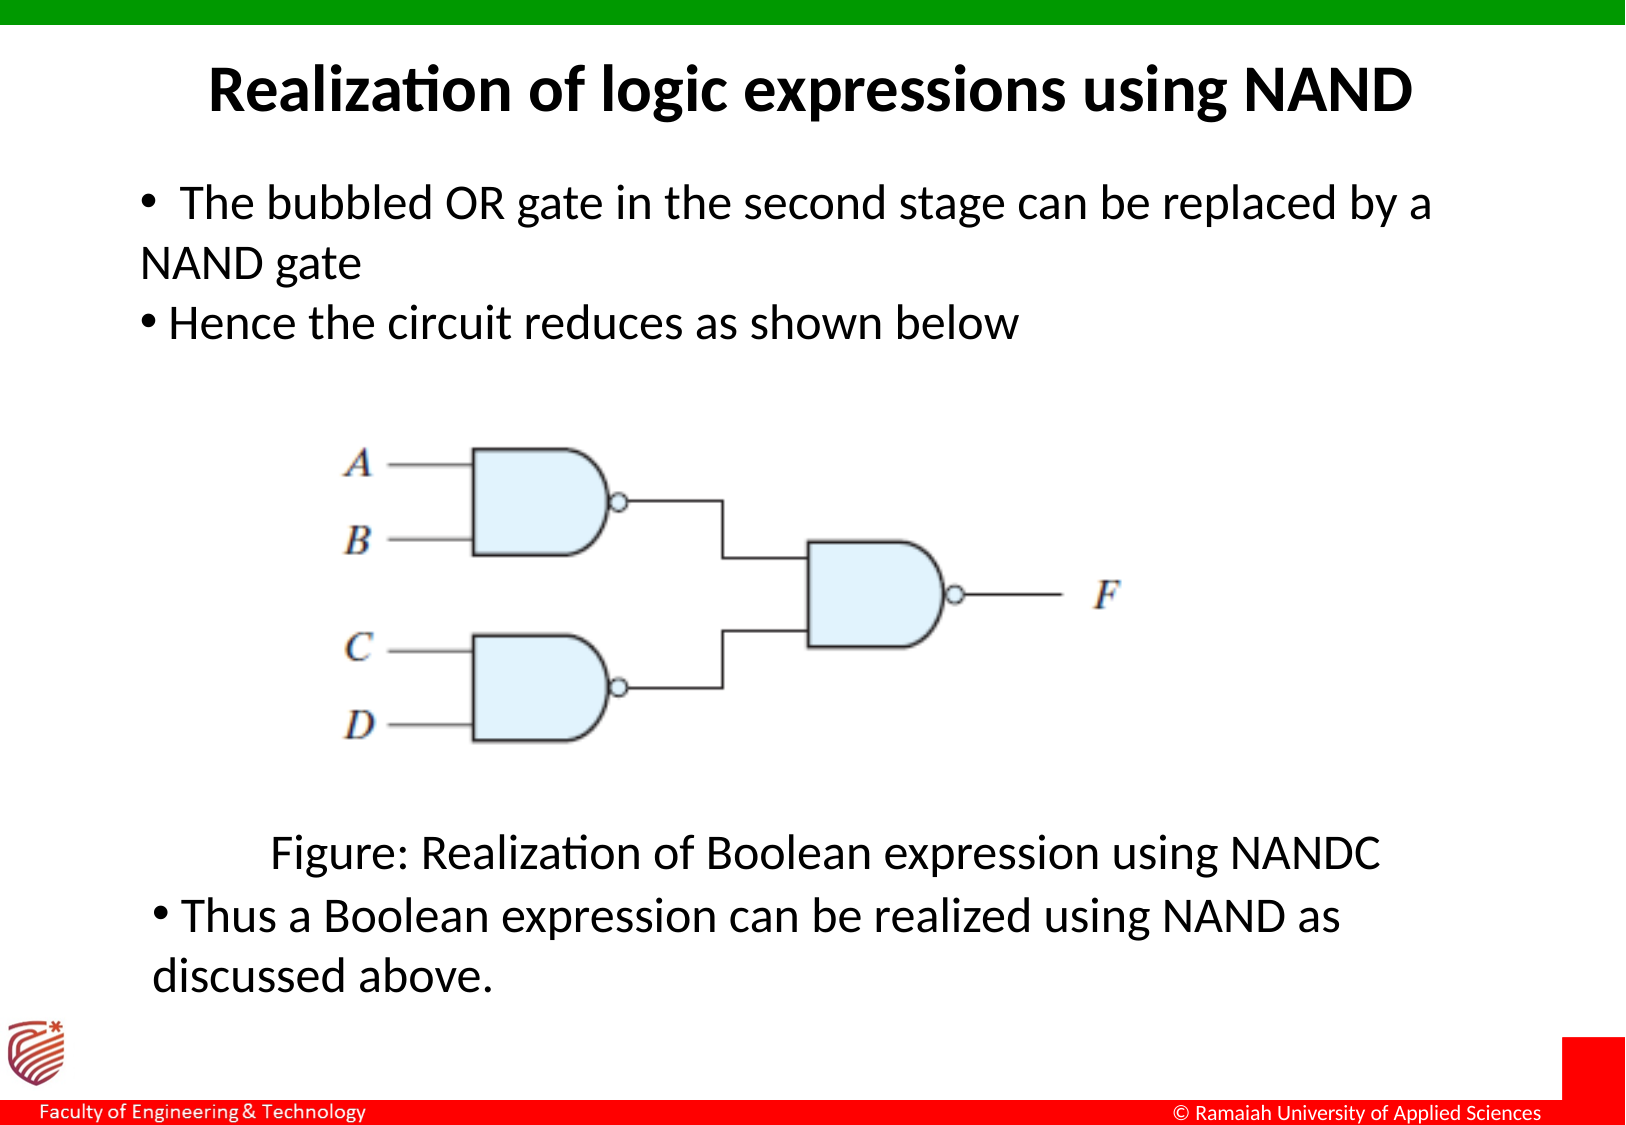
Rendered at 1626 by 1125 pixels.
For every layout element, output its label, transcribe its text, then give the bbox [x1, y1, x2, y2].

text_box Realization of logic expressions using NAND [194, 37, 1431, 133]
text_box Figure: Realization of Boolean expression using NANDC [255, 812, 1397, 874]
text_box Thus a Boolean expression can be realized using NAND as discussed above. [137, 874, 1550, 1010]
text_box The bubbled OR gate in the second stage can be replaced by a NAND gate Hence the circuit reduces as shown below [124, 162, 1563, 493]
picture [0, 1006, 382, 1125]
picture [312, 399, 1153, 776]
